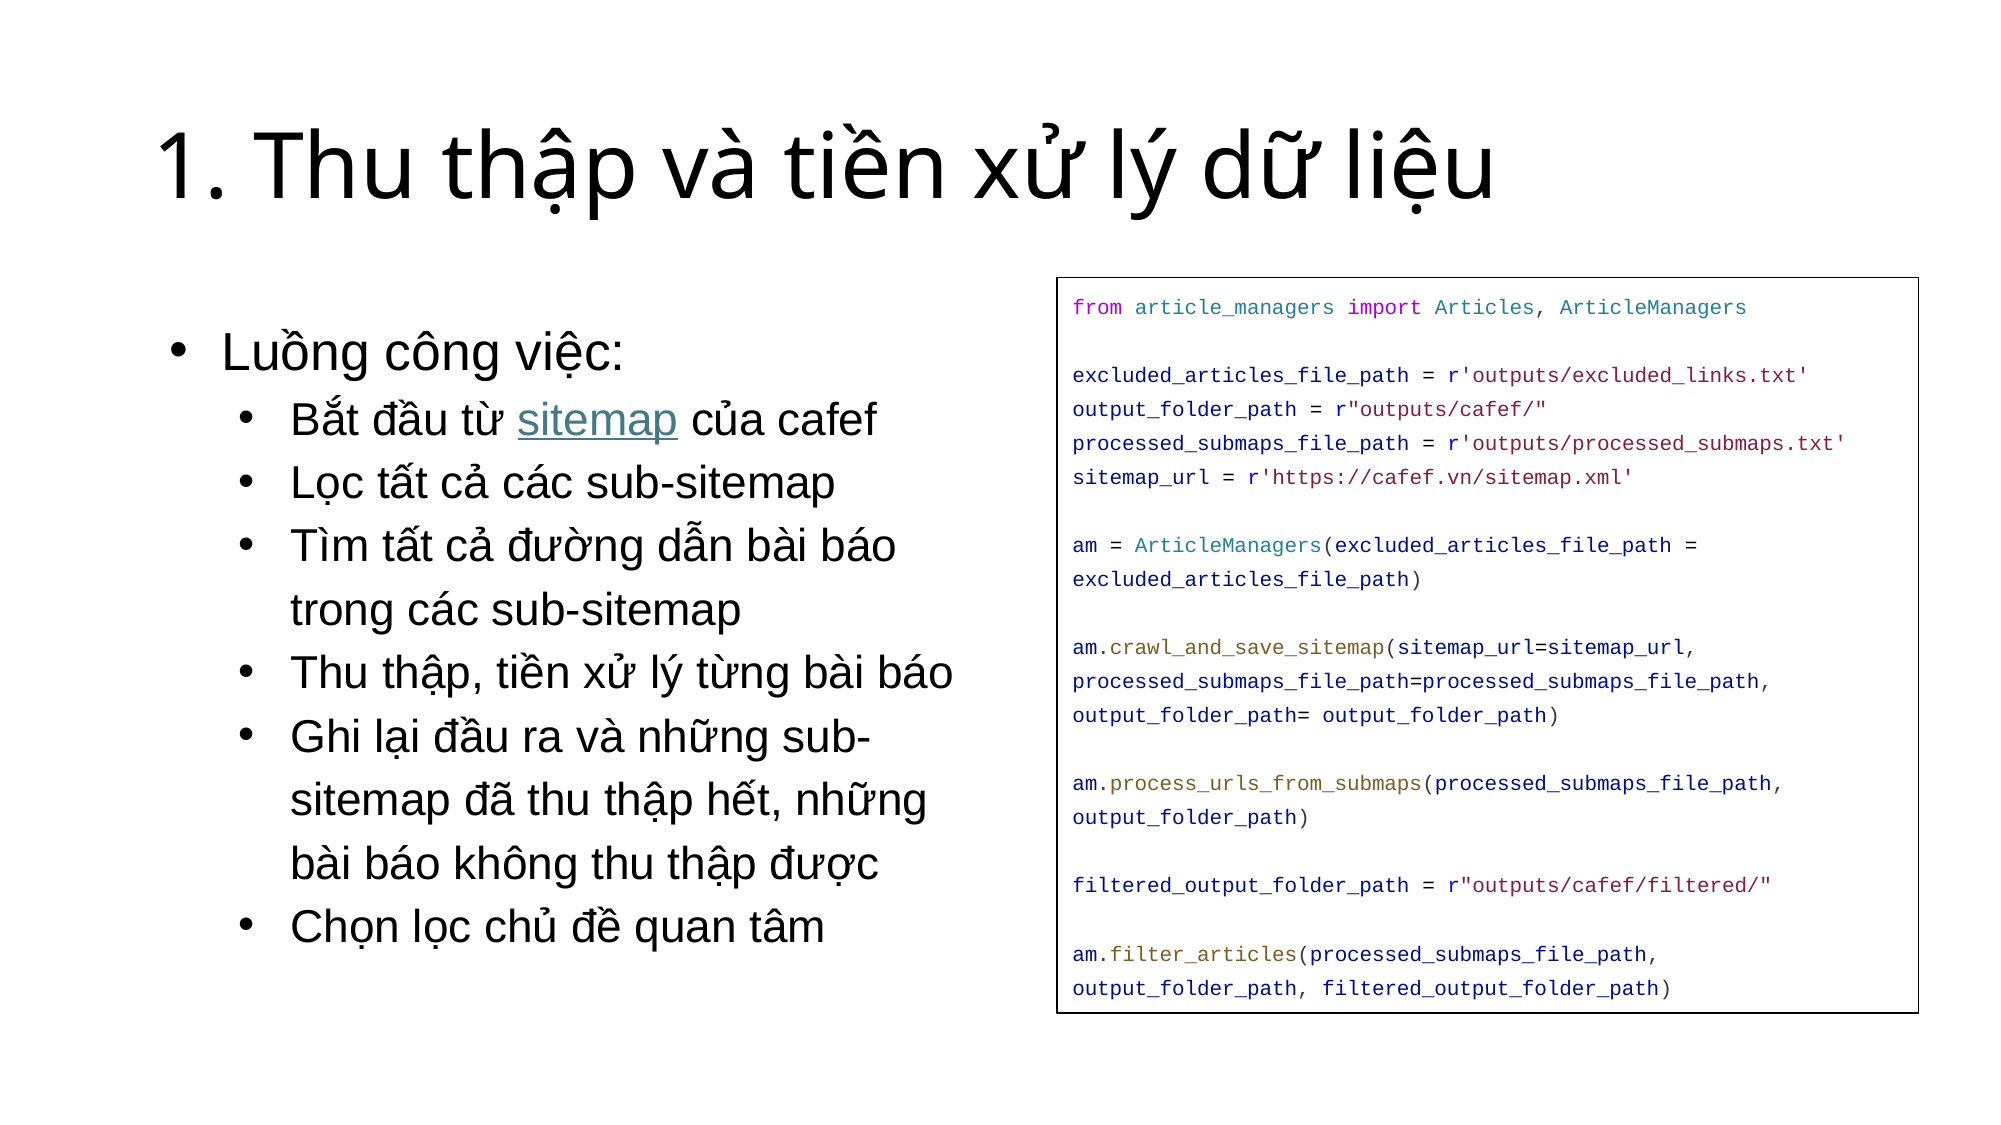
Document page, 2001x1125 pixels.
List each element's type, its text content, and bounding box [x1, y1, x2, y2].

list Luồng công việc: Bắt đầu từ sitemap của cafef Lọc tất cả các sub-sitemap Tìm tất cả đường dẫn bài báo trong các sub-sitemap Thu thập, tiền xử lý từng bài báo Ghi lại đầu ra và những sub-sitemap đã thu thập hết, những bài báo không thu thập được Chọn lọc chủ đề quan tâm [137, 299, 990, 1014]
title 1. Thu thập và tiền xử lý dữ liệu [137, 59, 1863, 278]
list from article_managers import Articles, ArticleManagers excluded_articles_file_path = r'outputs/excluded_links.txt' output_folder_path = r"outputs/cafef/" processed_submaps_file_path = r'outputs/processed_submaps.txt' sitemap_url = r'https://cafef.vn/sitemap.xml' am = ArticleManagers(excluded_articles_file_path = excluded_articles_file_path) am.crawl_and_save_sitemap(sitemap_url=sitemap_url, processed_submaps_file_path=processed_submaps_file_path, output_folder_path= output_folder_path) am.process_urls_from_submaps(processed_submaps_file_path, output_folder_path) filtered_output_folder_path = r"outputs/cafef/filtered/" am.filter_articles(processed_submaps_file_path, output_folder_path, filtered_output_folder_path) [1057, 277, 1919, 1014]
